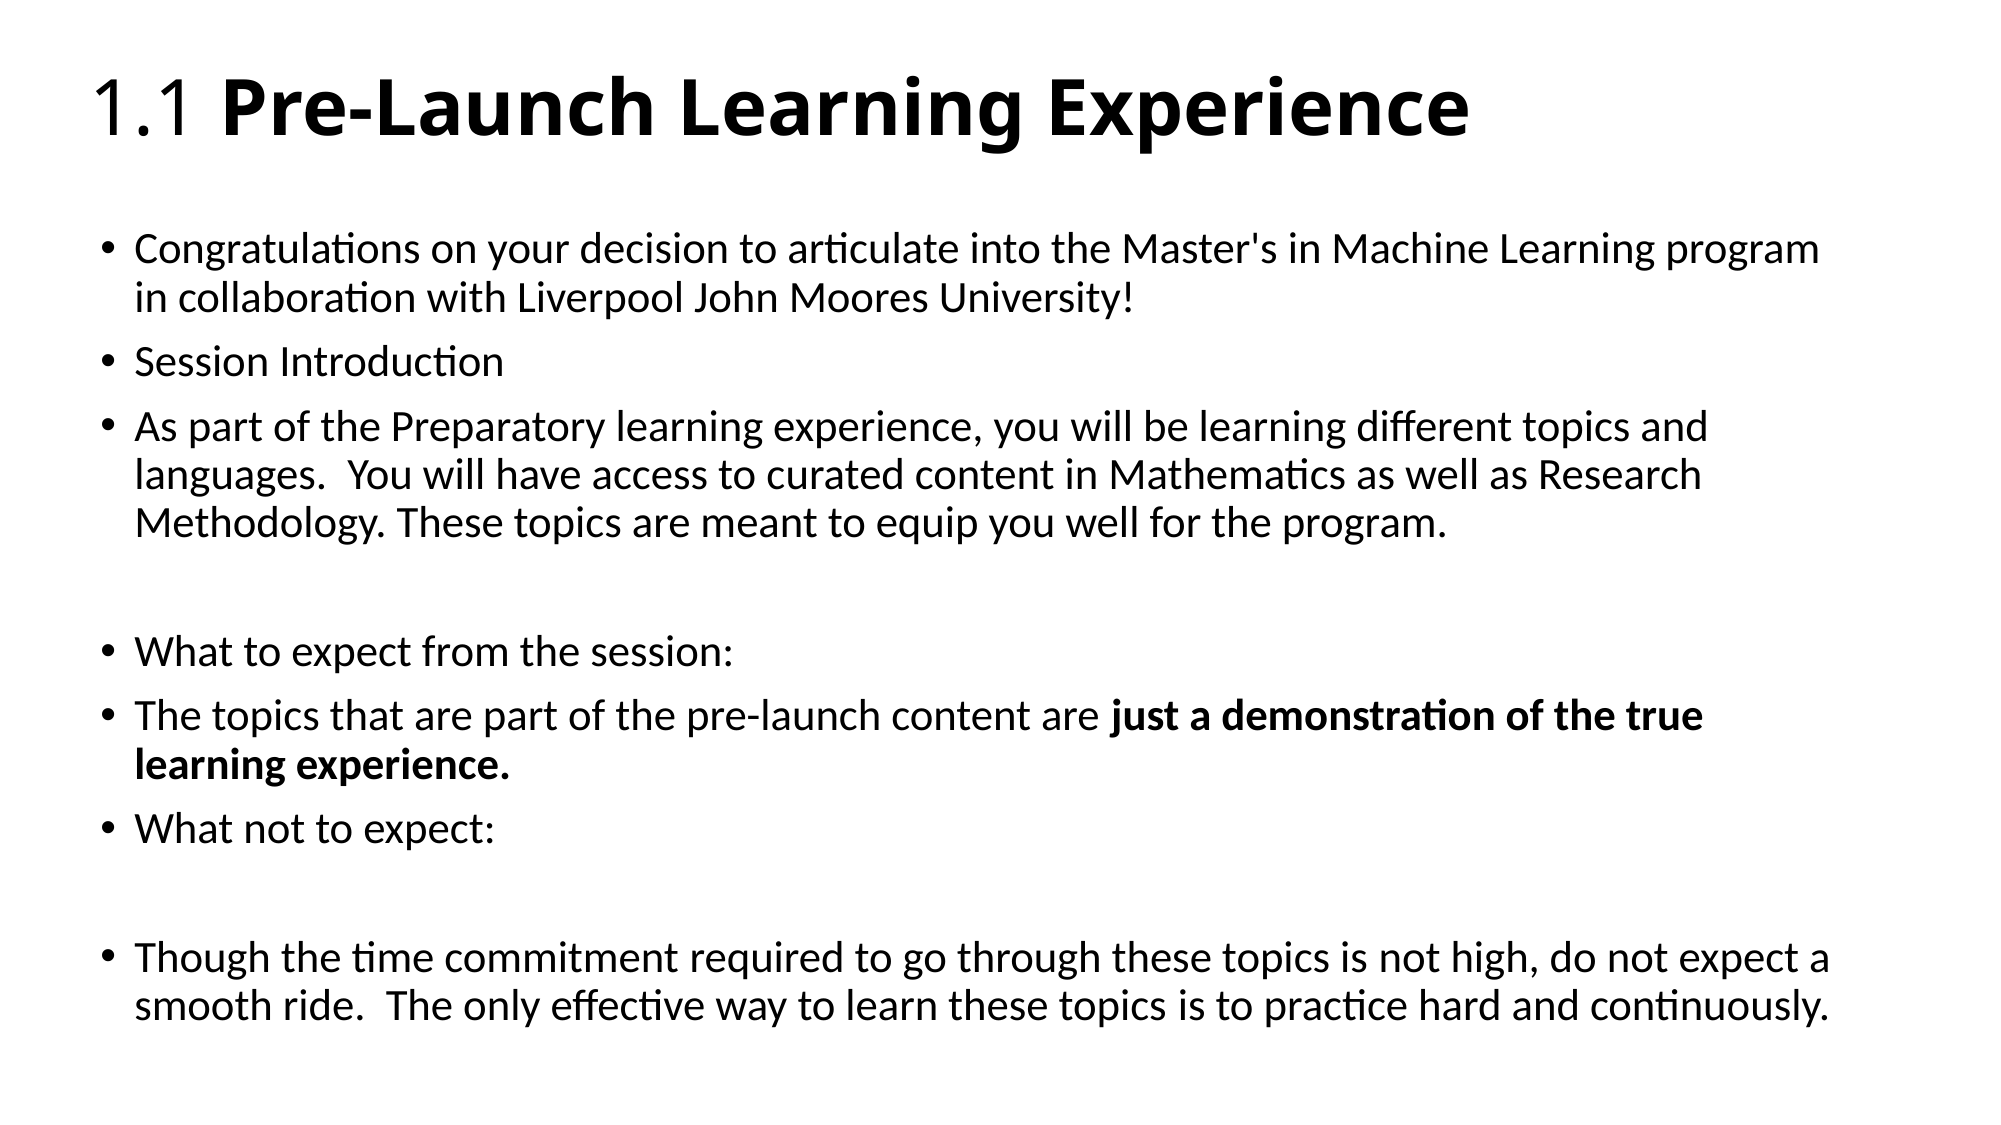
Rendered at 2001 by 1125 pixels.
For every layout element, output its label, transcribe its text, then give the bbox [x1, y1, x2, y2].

title 1.1 Pre-Launch Learning Experience [74, 59, 1863, 160]
list Congratulations on your decision to articulate into the Master's in Machine Learning program in collaboration with Liverpool John Moores University! Session Introduction As part of the Preparatory learning experience, you will be learning different topics and languages. You will have access to curated content in Mathematics as well as Research Methodology. These topics are meant to equip you well for the program. What to expect from the session: The topics that are part of the pre-launch content are just a demonstration of the true learning experience. What not to expect: Though the time commitment required to go through these topics is not high, do not expect a smooth ride. The only effective way to learn these topics is to practice hard and continuously. [85, 217, 1863, 1066]
